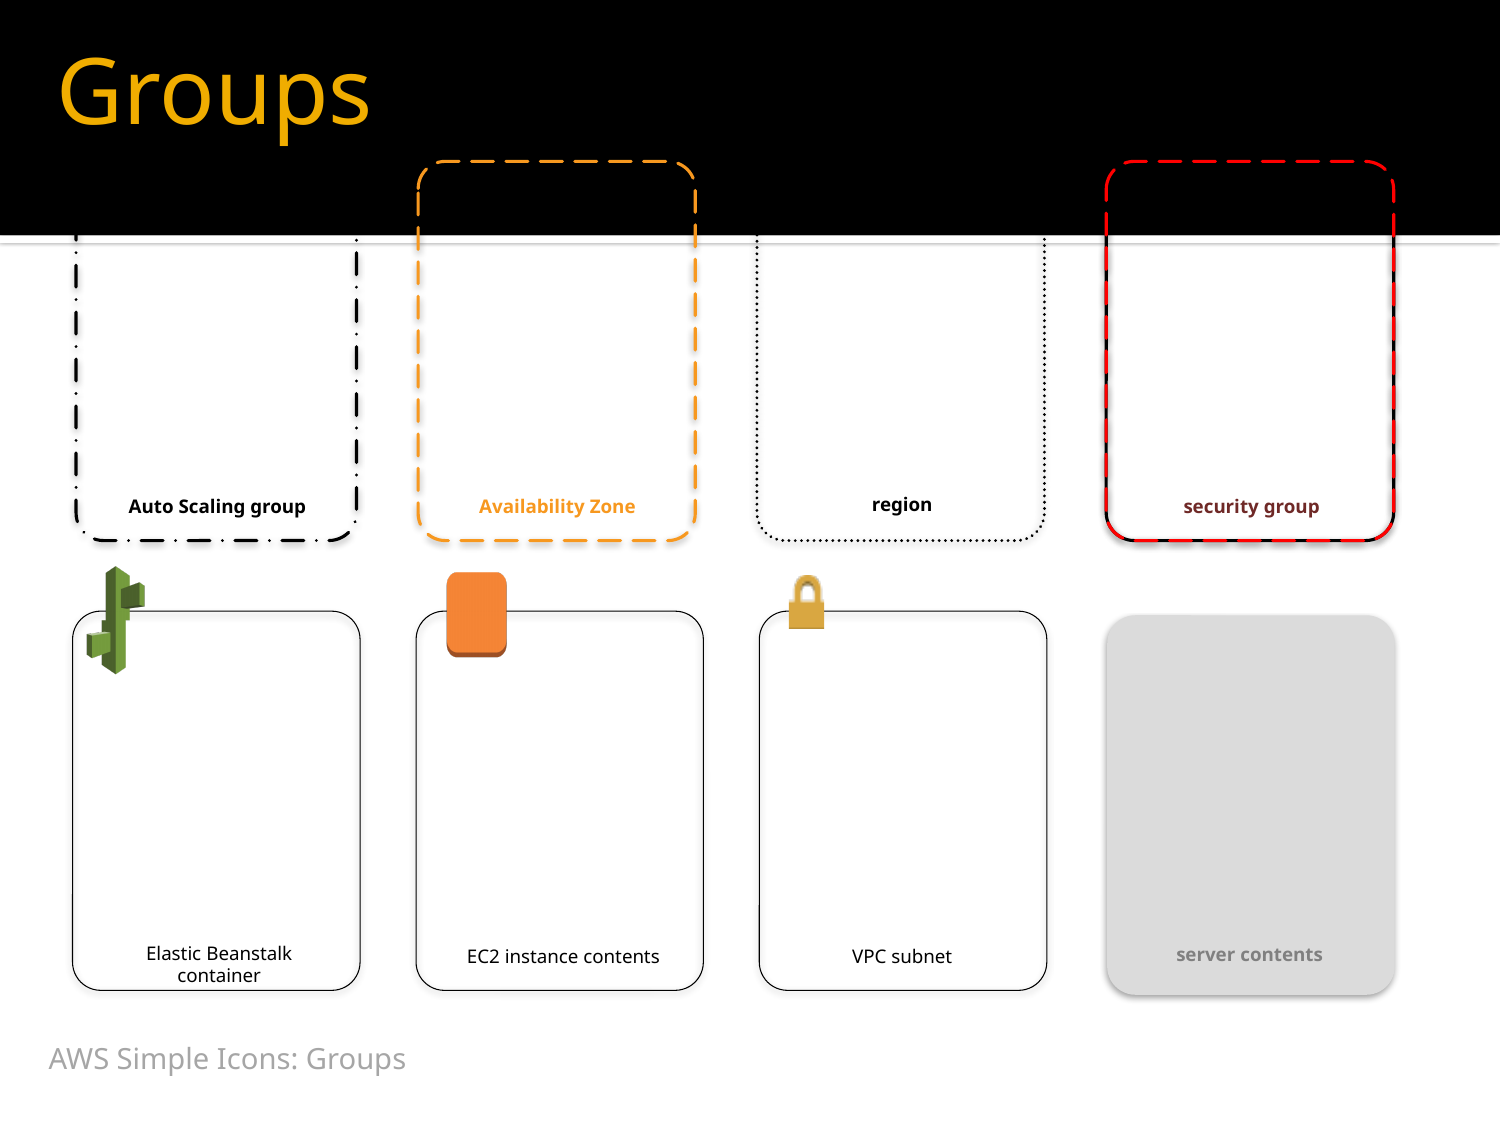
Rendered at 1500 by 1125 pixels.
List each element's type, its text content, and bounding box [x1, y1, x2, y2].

picture [788, 575, 825, 629]
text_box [418, 161, 696, 541]
text_box [71, 610, 361, 991]
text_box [756, 161, 1045, 541]
title Groups [41, 25, 1388, 151]
picture [434, 558, 519, 671]
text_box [759, 611, 1047, 991]
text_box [1107, 615, 1395, 995]
text_box [415, 610, 704, 991]
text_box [76, 161, 357, 541]
text_box AWS Simple Icons: Groups [33, 1033, 422, 1083]
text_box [1106, 161, 1394, 541]
picture [74, 564, 157, 676]
